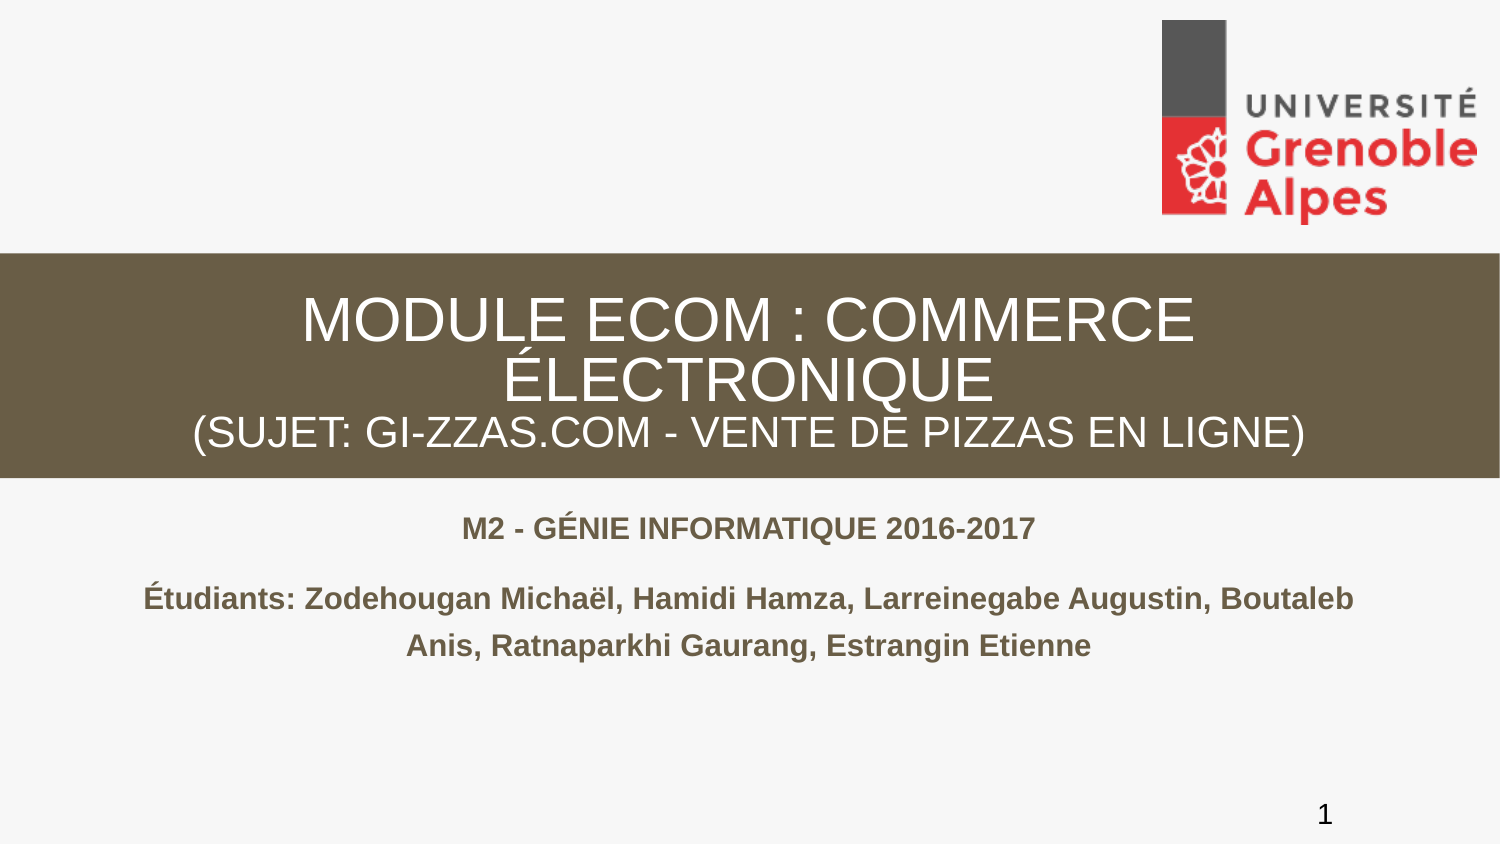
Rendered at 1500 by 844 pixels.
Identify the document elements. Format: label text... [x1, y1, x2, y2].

title MODULE ECOM : COMMERCE ÉLECTRONIQUE (SUJET: GI-ZZAS.COM - VENTE DE PIZZAS EN LIGNE) [102, 271, 1397, 478]
slide_number ‹#› [1311, 790, 1428, 836]
picture [1162, 20, 1477, 225]
list M2 - GÉNIE INFORMATIQUE 2016-2017 Étudiants: Zodehougan Michaël, Hamidi Hamza, Larreinegabe Augustin, Boutaleb Anis, Ratnaparkhi Gaurang, Estrangin Etienne [102, 493, 1397, 667]
